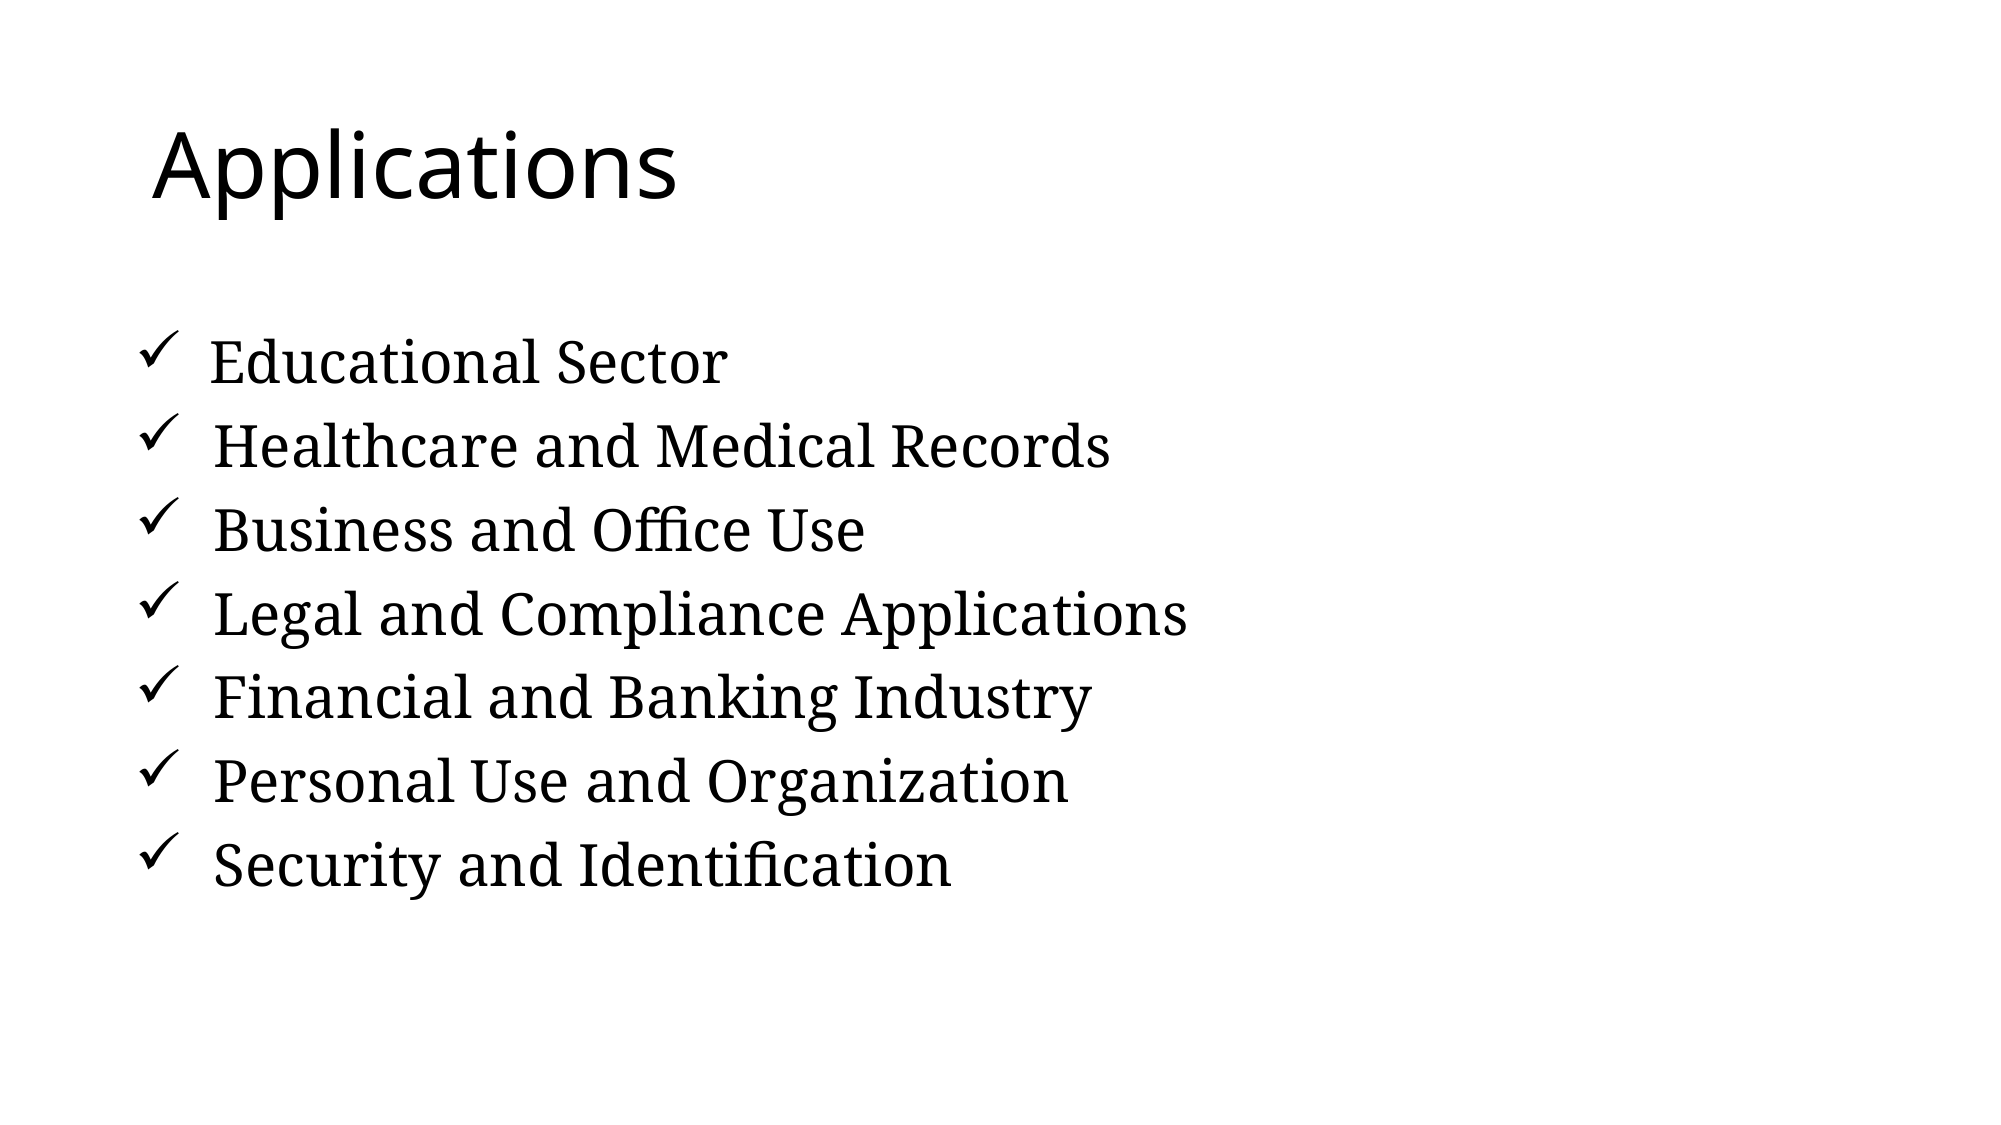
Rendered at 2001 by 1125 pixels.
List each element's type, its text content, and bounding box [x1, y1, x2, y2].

list Educational Sector Healthcare and Medical Records Business and Office Use Legal and Compliance Applications Financial and Banking Industry Personal Use and Organization Security and Identification [119, 325, 1845, 1040]
title Applications [137, 59, 1863, 278]
